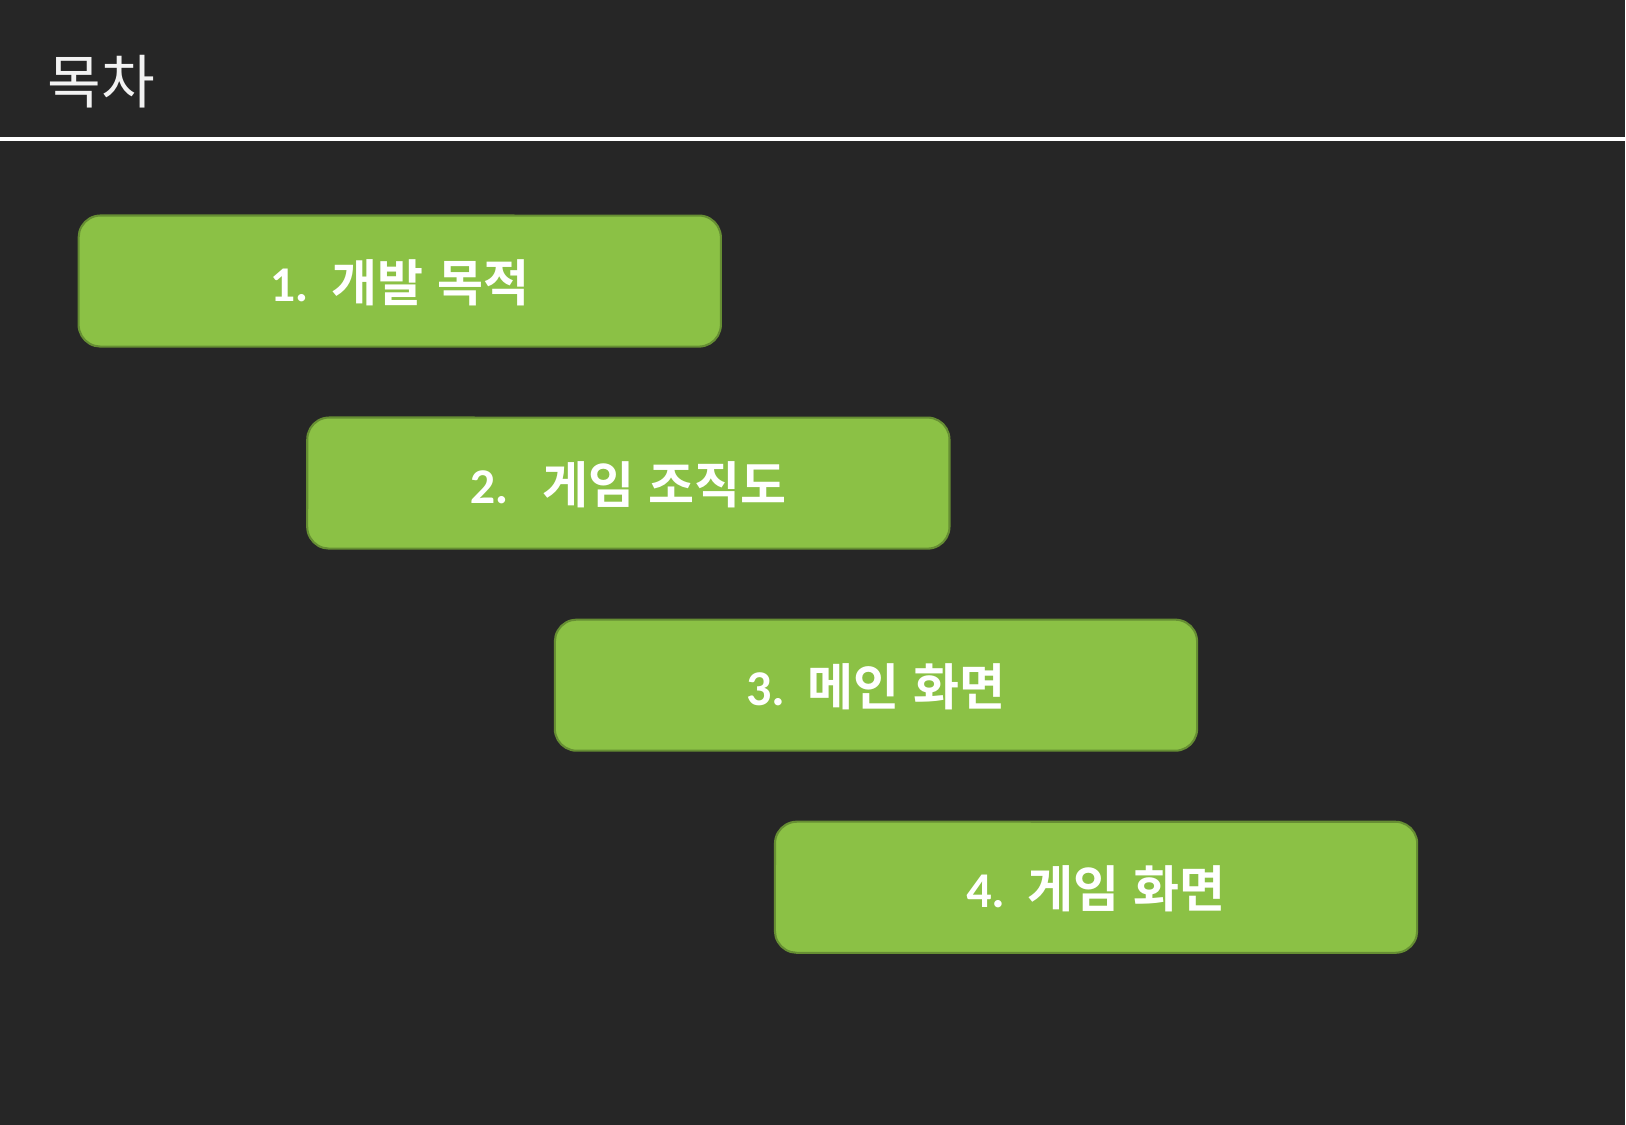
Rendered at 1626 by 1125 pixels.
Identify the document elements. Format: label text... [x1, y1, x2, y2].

text_box 목차 [32, 37, 890, 123]
text_box 3. 메인 화면 [553, 618, 1199, 752]
text_box 4. 게임 화면 [773, 820, 1419, 954]
text_box 2. 게임 조직도 [306, 416, 951, 550]
text_box 1. 개발 목적 [77, 214, 722, 348]
